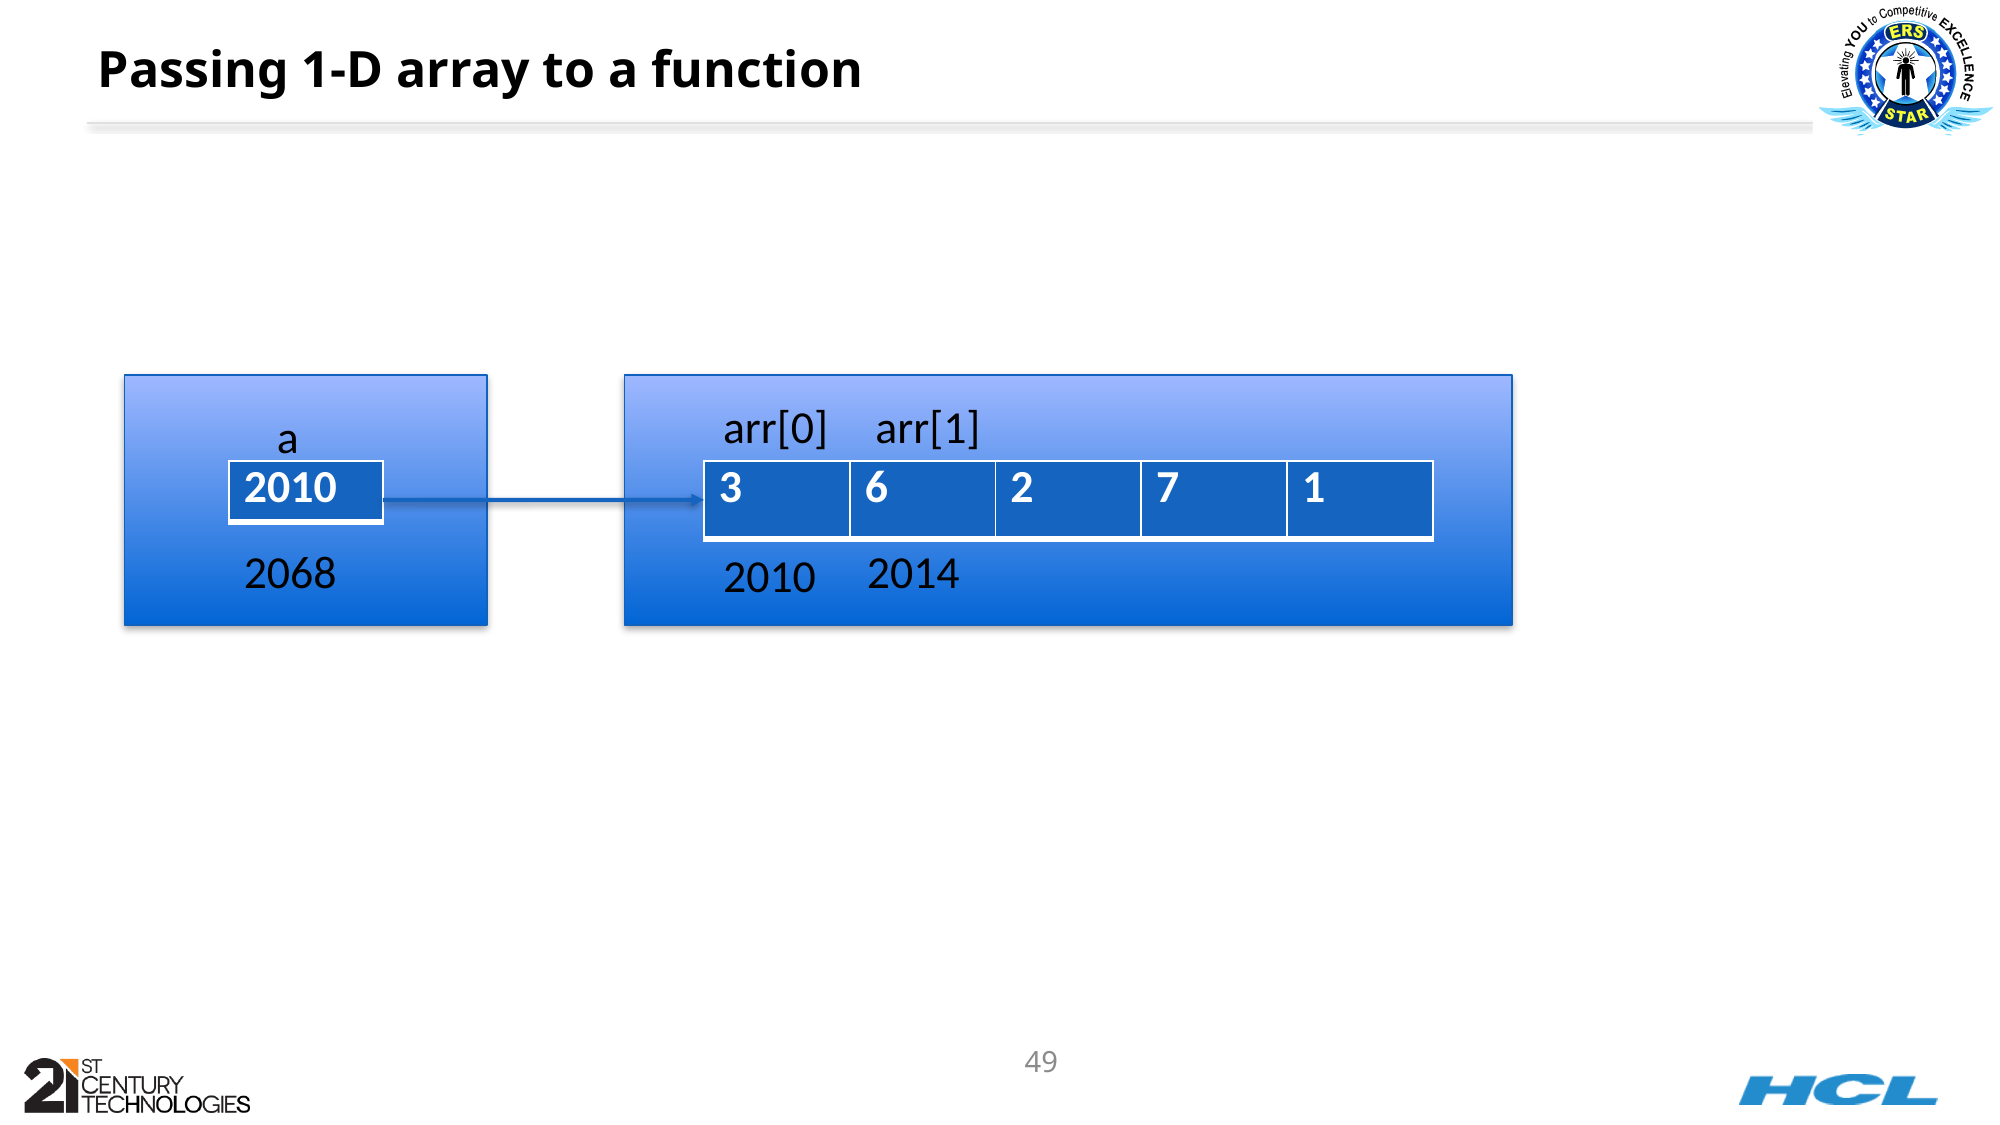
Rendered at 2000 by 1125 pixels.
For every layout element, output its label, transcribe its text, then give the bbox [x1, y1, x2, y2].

slide_number 49 [808, 1033, 1275, 1094]
text_box arr[0] [708, 390, 850, 461]
text_box [624, 374, 1513, 626]
text_box 2014 [852, 535, 981, 605]
text_box [124, 374, 488, 626]
title Passing 1-D array to a function [97, 28, 1906, 107]
table_header 7 [1142, 462, 1286, 536]
table_header 6 [851, 462, 995, 536]
table_header 2 [996, 462, 1140, 536]
picture [1812, 2, 2000, 144]
table_header 3 [705, 462, 849, 536]
picture [1739, 1074, 1938, 1105]
picture [24, 1058, 250, 1113]
text_box 2068 [228, 535, 383, 605]
text_box a [262, 399, 350, 470]
table_header 2010 [230, 462, 382, 519]
table_header 1 [1288, 462, 1432, 536]
text_box 2010 [708, 538, 838, 609]
text_box arr[1] [850, 390, 1026, 461]
